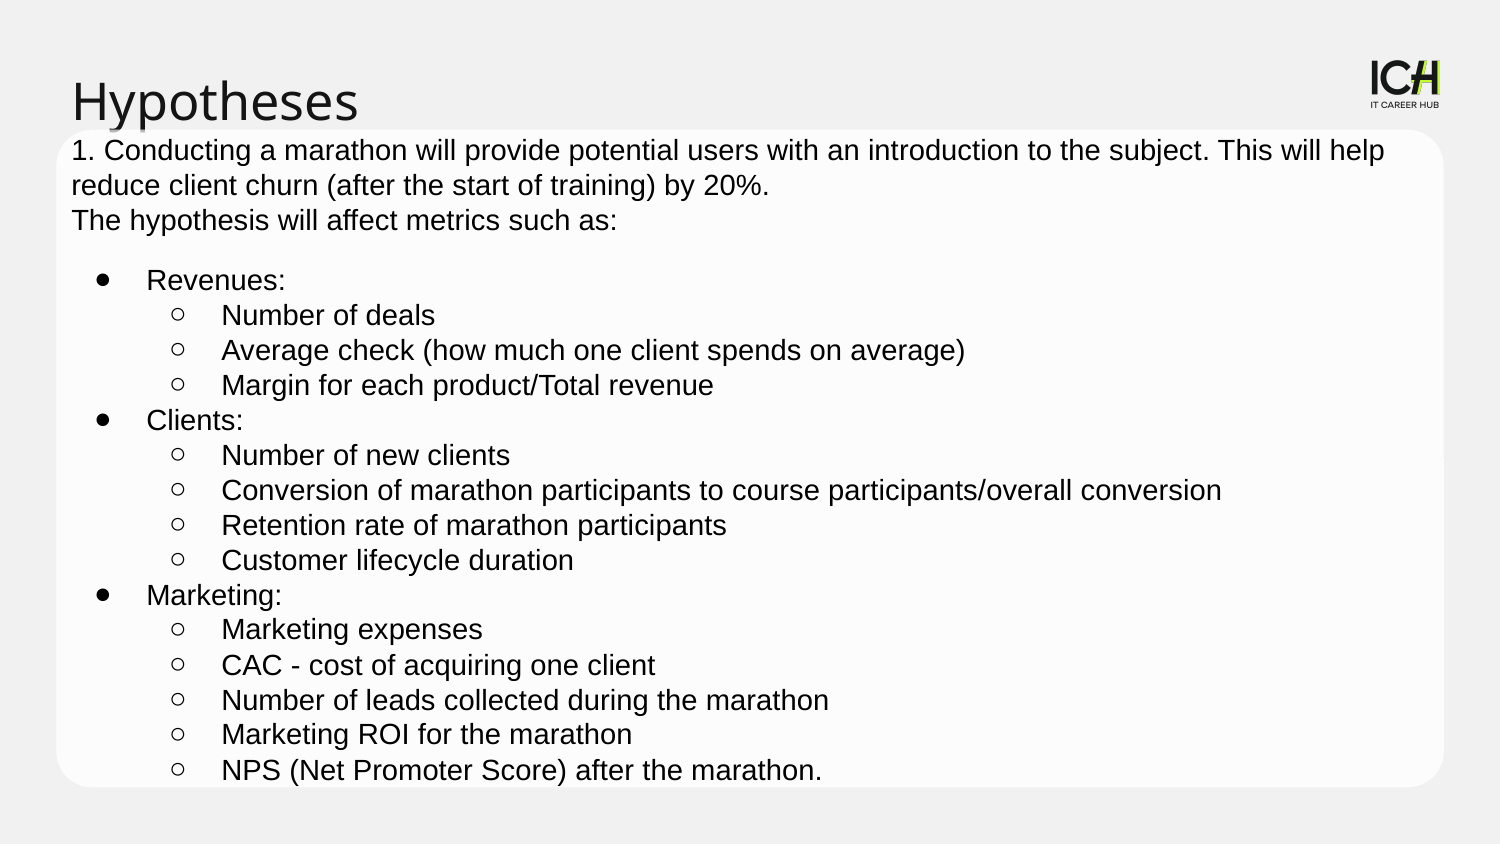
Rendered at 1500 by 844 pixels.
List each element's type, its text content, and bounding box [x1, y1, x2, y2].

text_box 1. Conducting a marathon will provide potential users with an introduction to the subject. This will help reduce client churn (after the start of training) by 20%. The hypothesis will affect metrics such as: Revenues: Number of deals Average check (how much one client spends on average) Margin for each product/Total revenue Clients: Number of new clients Conversion of marathon participants to course participants/overall conversion Retention rate of marathon participants Customer lifecycle duration Marketing: Marketing expenses CAC - cost of acquiring one client Number of leads collected during the marathon Marketing ROI for the marathon NPS (Net Promoter Score) after the marathon. [56, 129, 1444, 788]
text_box Hypotheses [56, 35, 1336, 129]
picture [1371, 60, 1440, 108]
